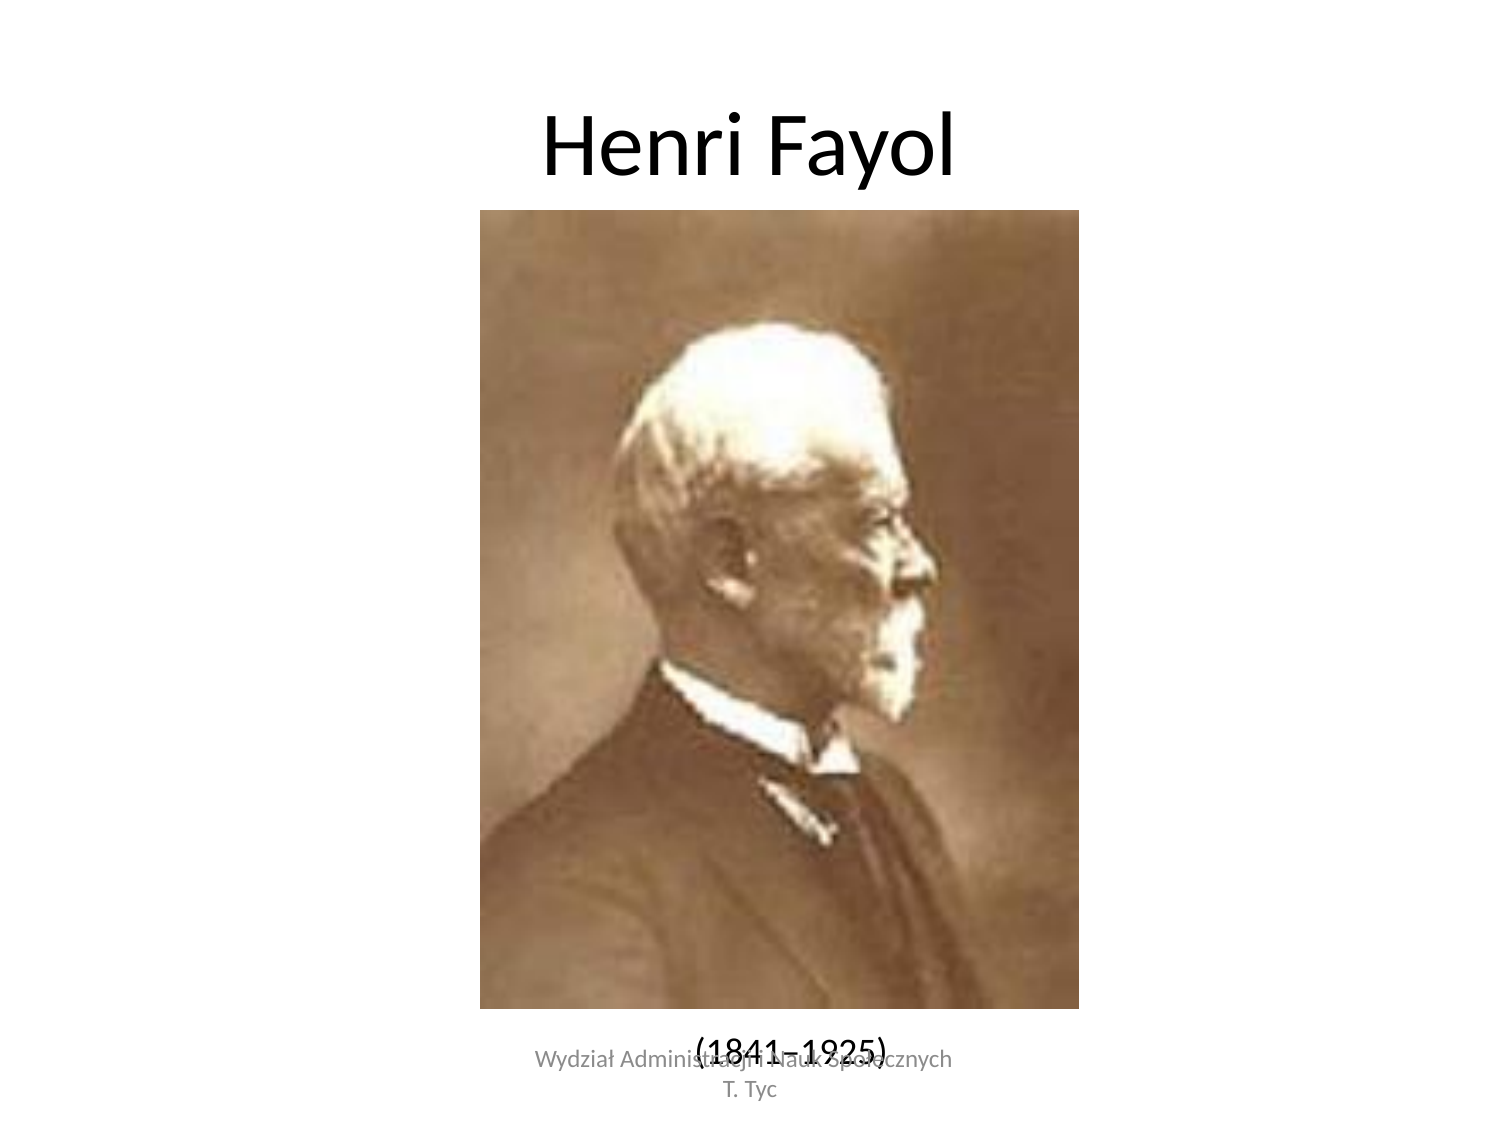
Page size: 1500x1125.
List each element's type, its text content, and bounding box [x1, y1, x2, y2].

text_box (1841–1925) [562, 1019, 1020, 1080]
footer Wydział Administracji i Nauk Społecznych T. Tyc [512, 1042, 988, 1103]
title Henri Fayol [74, 44, 1426, 233]
picture [480, 210, 1079, 1010]
